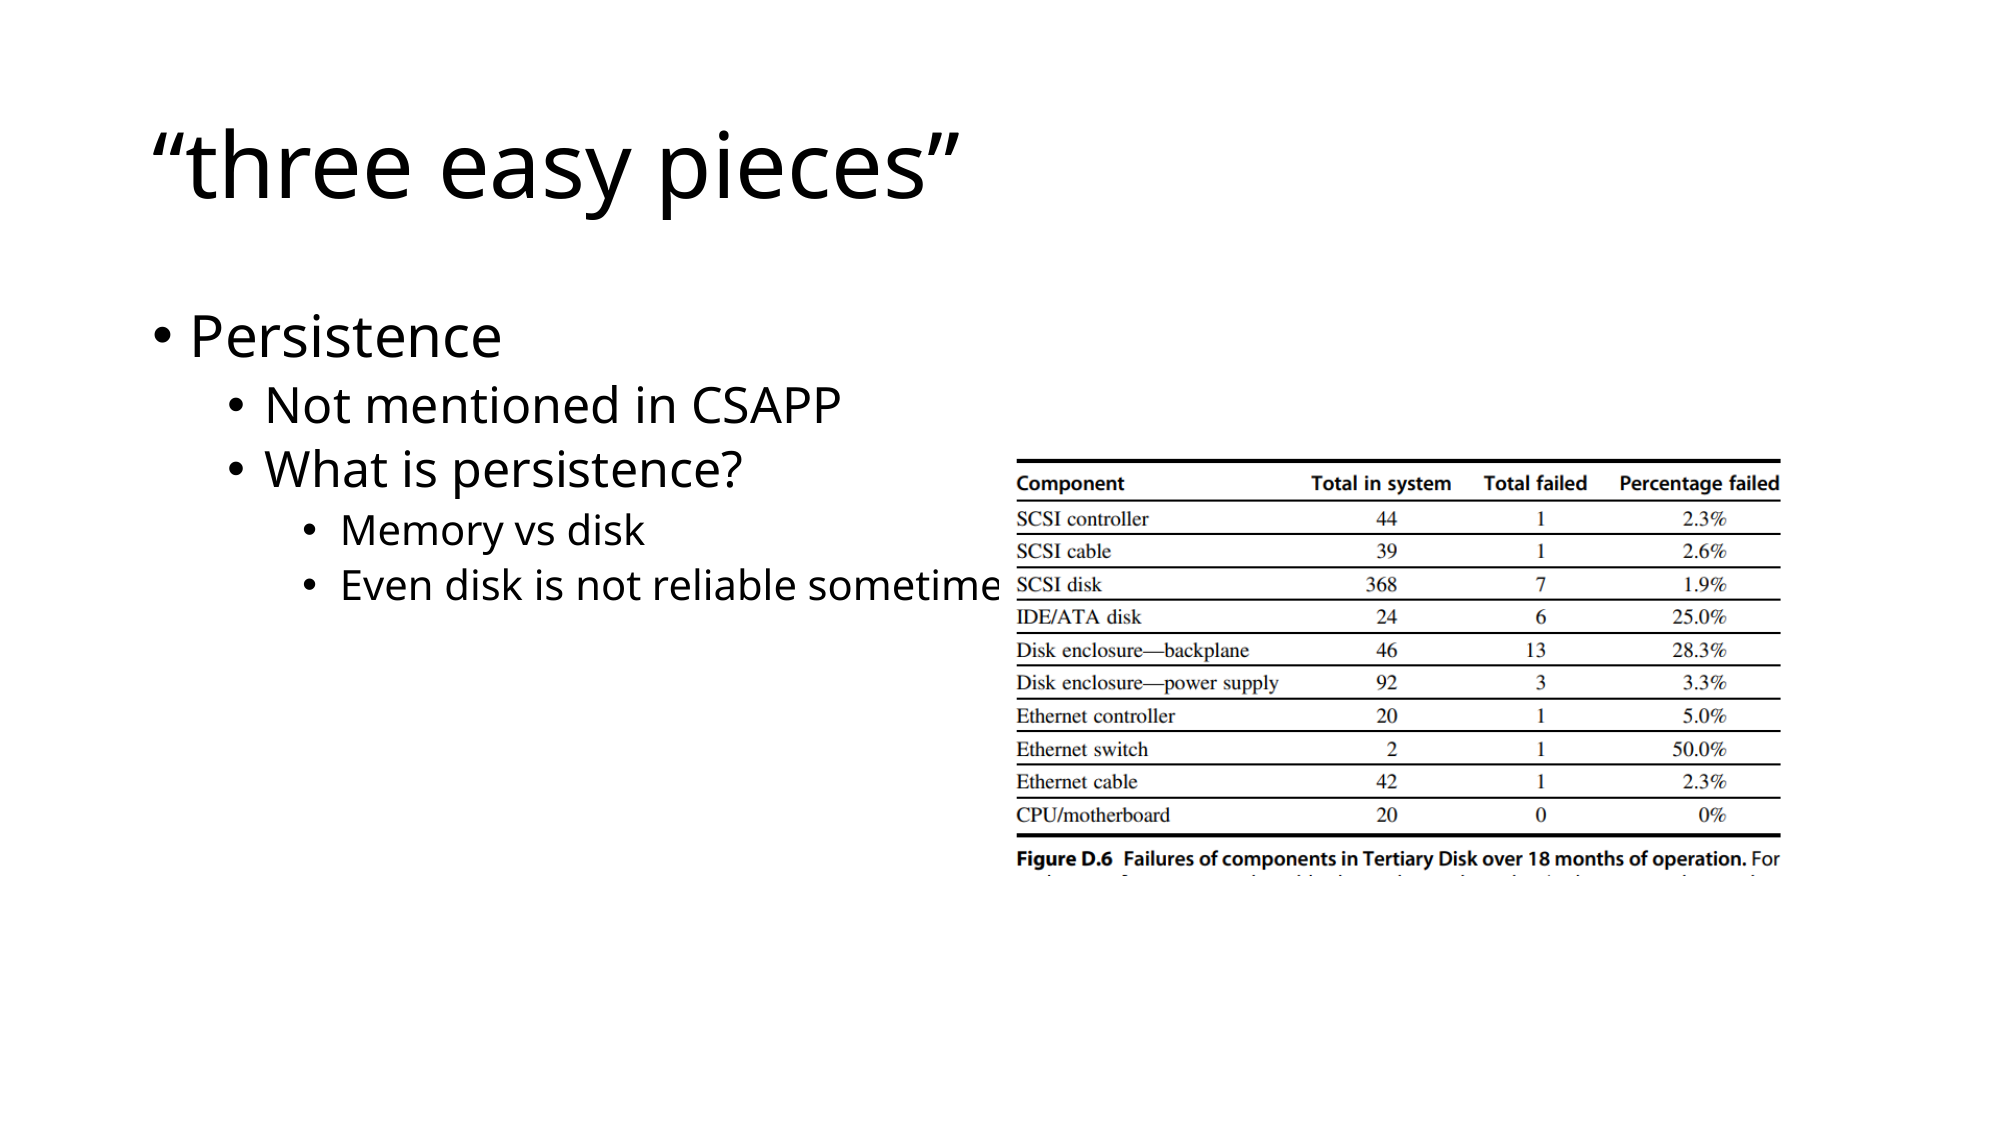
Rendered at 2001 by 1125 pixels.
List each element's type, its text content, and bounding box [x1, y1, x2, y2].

list Persistence Not mentioned in CSAPP What is persistence? Memory vs disk Even disk is not reliable sometimes [137, 299, 1863, 1014]
title “three easy pieces” [137, 59, 1863, 278]
picture [999, 437, 1814, 876]
